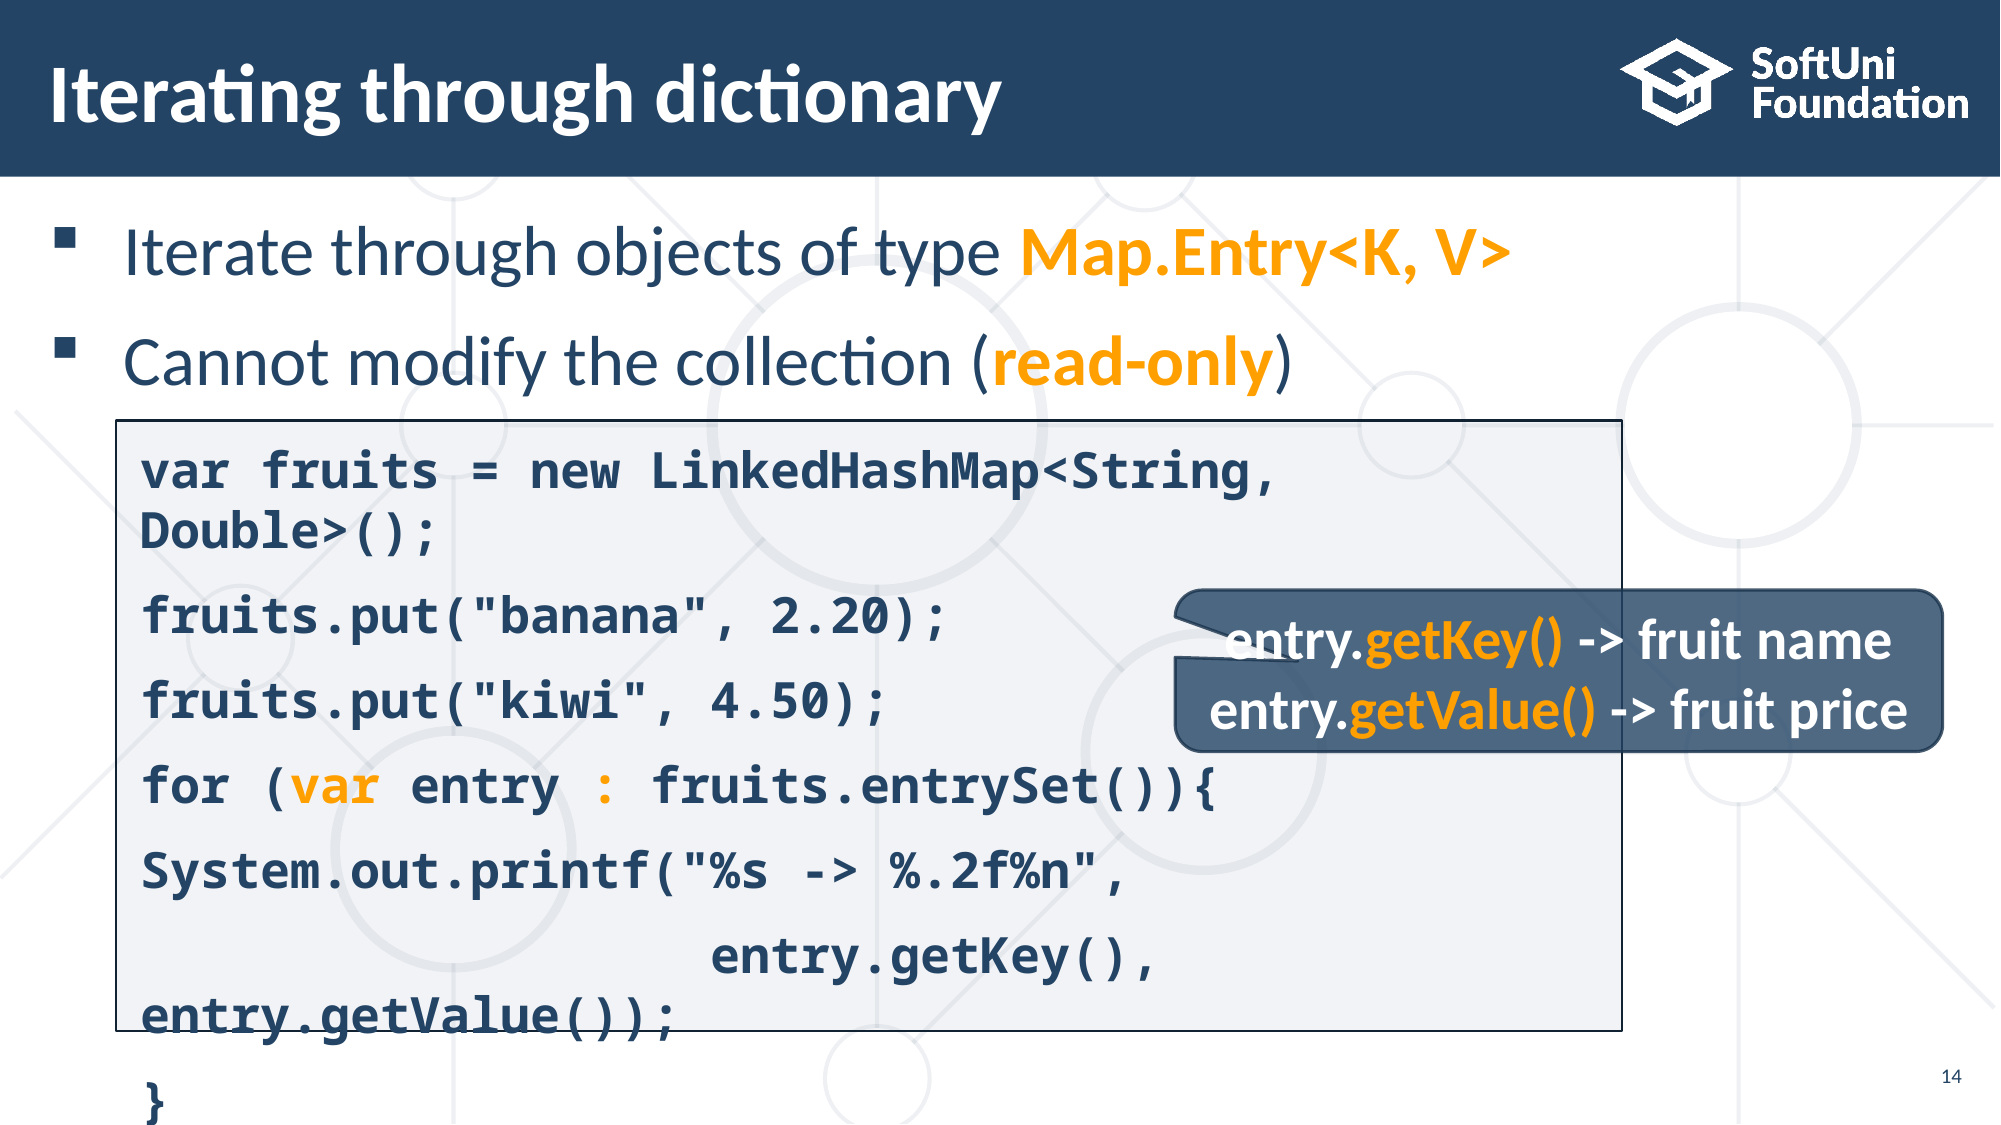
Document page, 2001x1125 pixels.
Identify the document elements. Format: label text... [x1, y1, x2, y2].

slide_number 14 [1897, 1049, 1968, 1101]
list var fruits = new LinkedHashMap<String, Double>(); fruits.put("banana", 2.20); fruits.put("kiwi", 4.50); for (var entry : fruits.entrySet()){ System.out.printf("%s -> %.2f%n", entry.getKey(), entry.getValue()); } [115, 419, 1623, 1032]
text_box entry.getKey() -> fruit name entry.getValue() -> fruit price [1173, 587, 1945, 754]
picture [1619, 38, 1968, 126]
list Iterate through objects of type Map.Entry<K, V> Cannot modify the collection (read-only) [31, 198, 1969, 1050]
title Iterating through dictionary [31, 16, 1591, 162]
